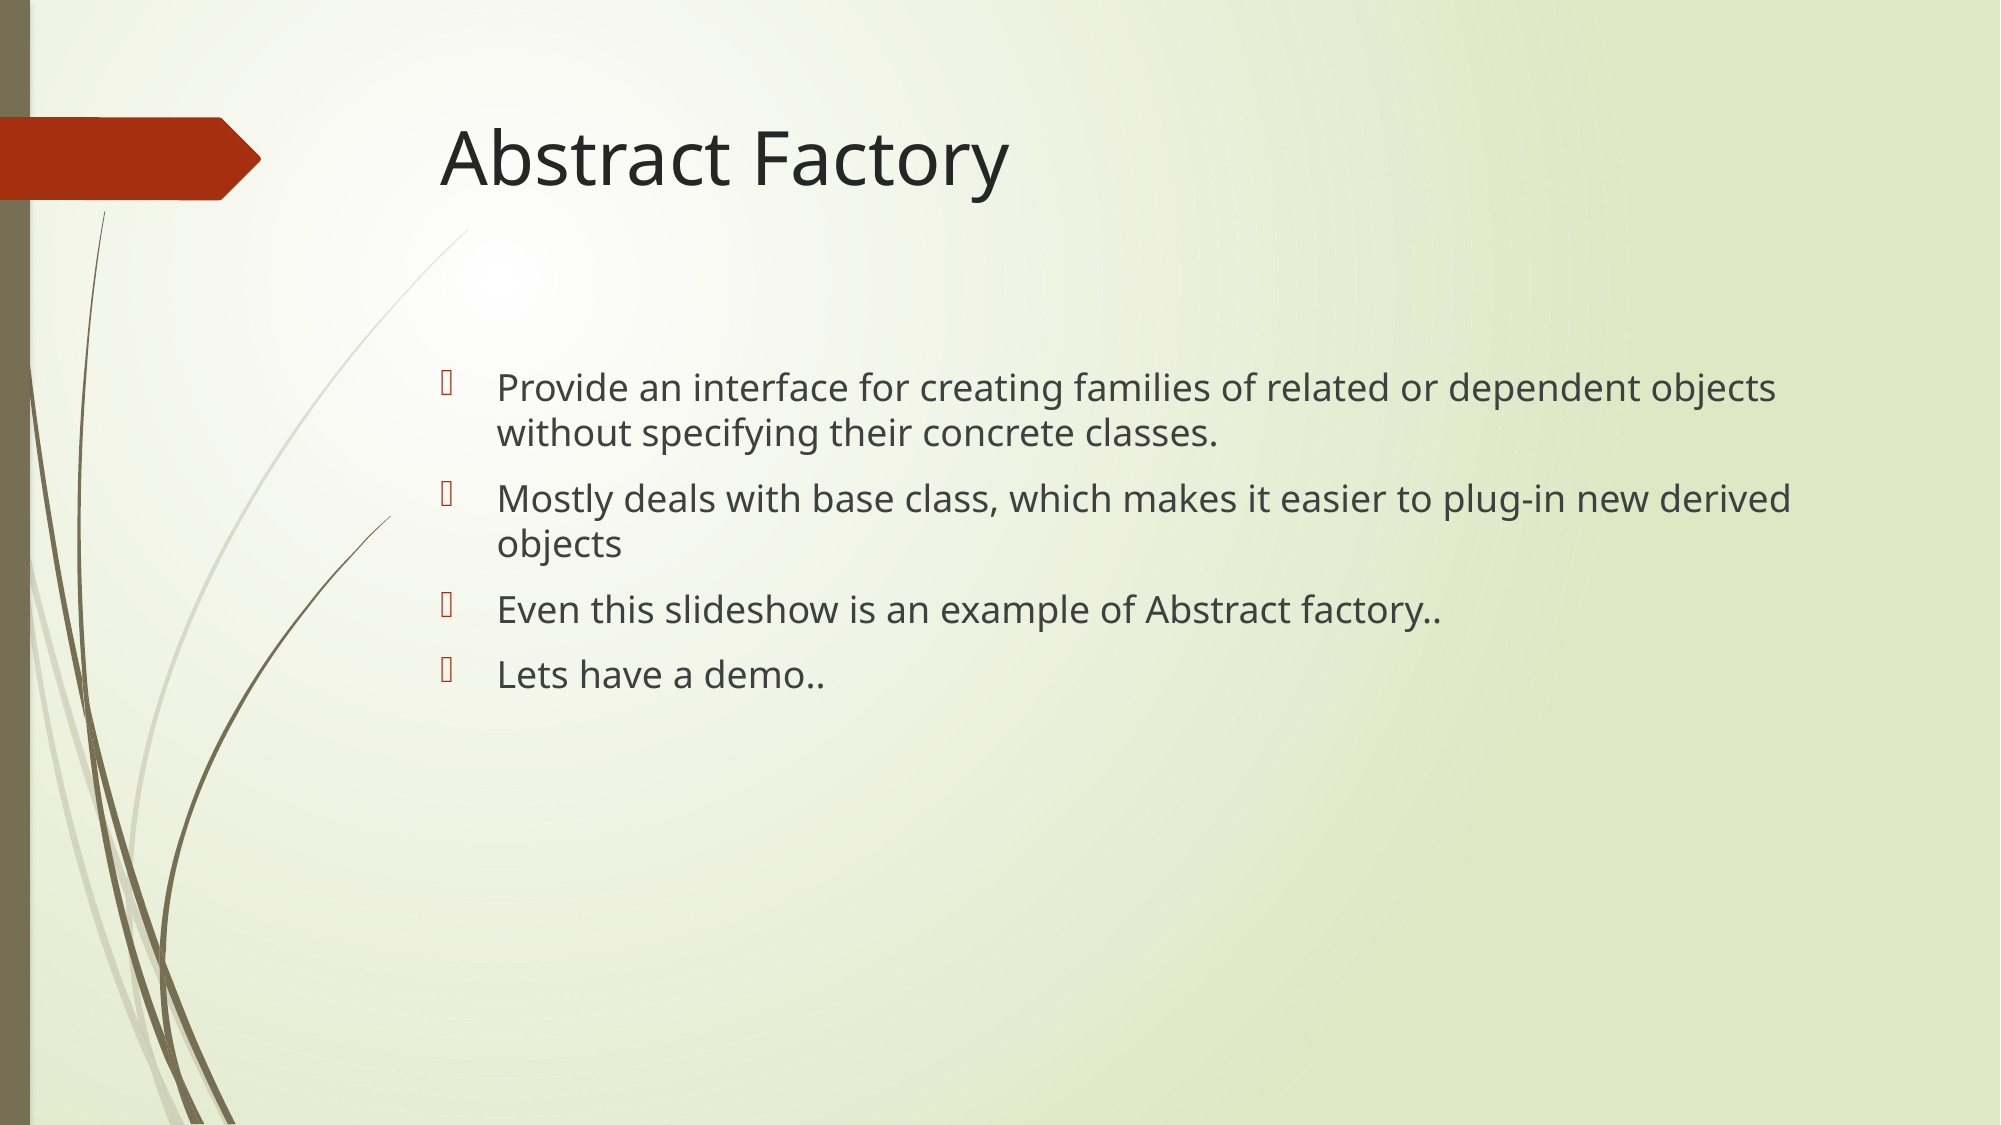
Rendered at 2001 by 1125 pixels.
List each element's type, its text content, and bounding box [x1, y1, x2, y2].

title Abstract Factory [425, 102, 1888, 313]
list Provide an interface for creating families of related or dependent objects without specifying their concrete classes. Mostly deals with base class, which makes it easier to plug-in new derived objects Even this slideshow is an example of Abstract factory.. Lets have a demo.. [425, 356, 1888, 1018]
